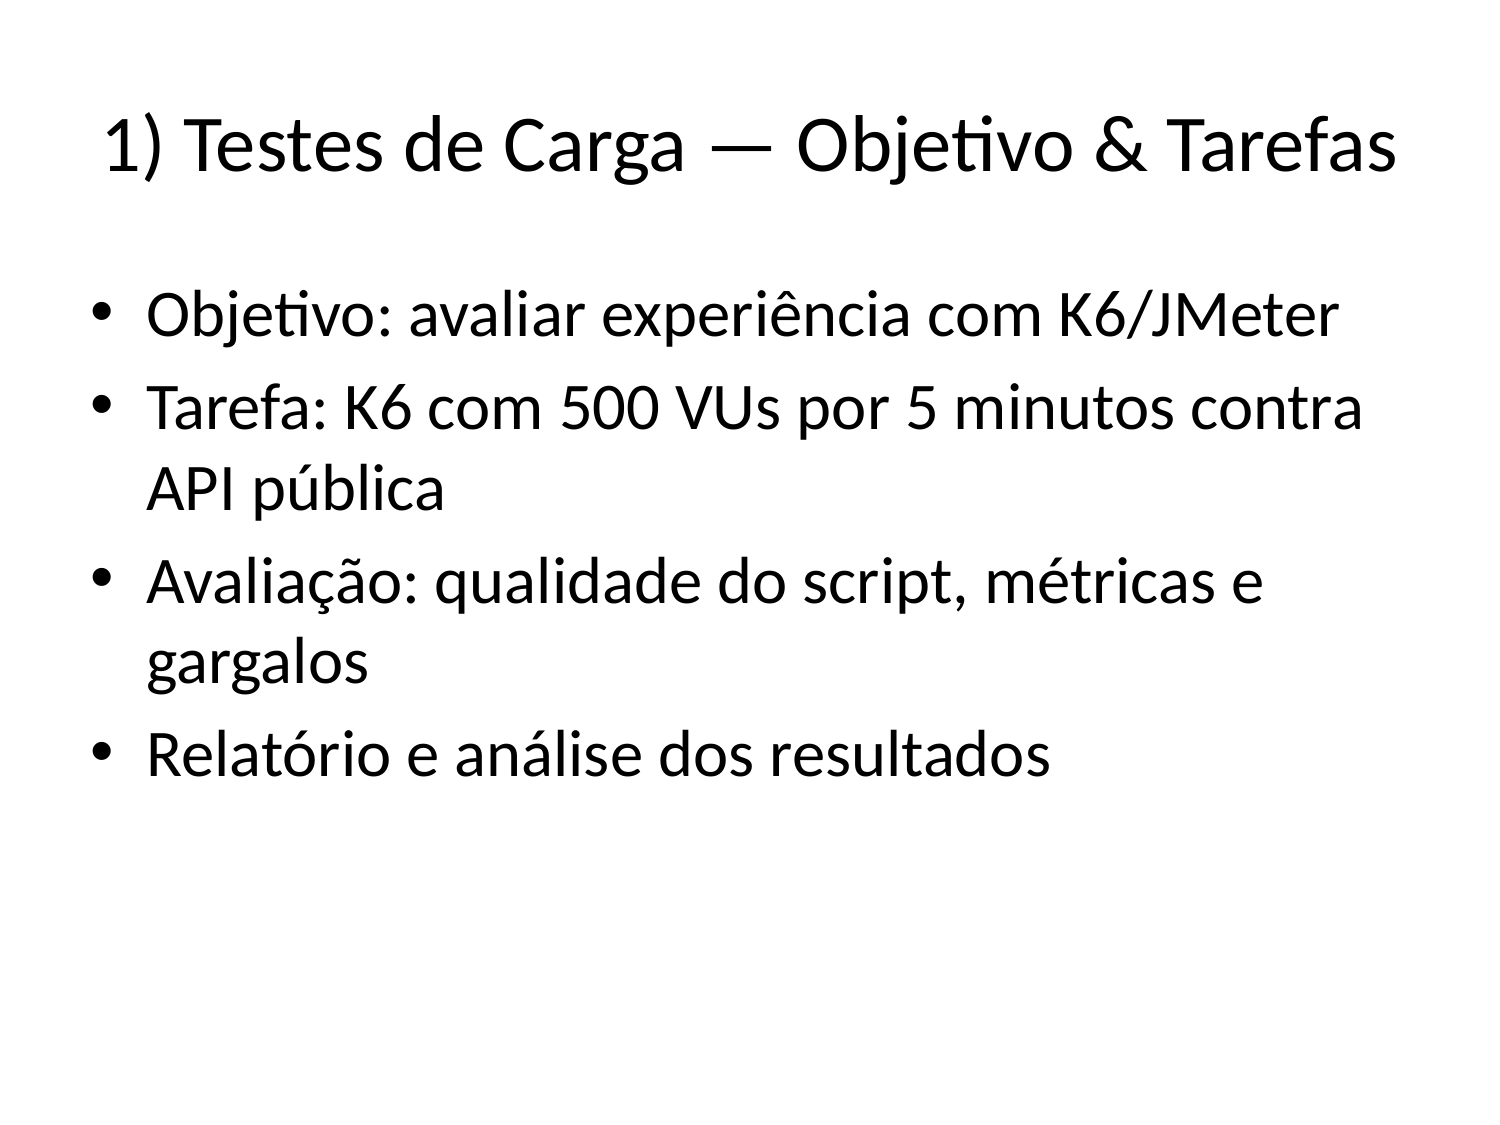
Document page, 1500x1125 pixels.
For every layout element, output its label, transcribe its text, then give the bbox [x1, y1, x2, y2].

title 1) Testes de Carga — Objetivo & Tarefas [75, 45, 1425, 233]
list Objetivo: avaliar experiência com K6/JMeter Tarefa: K6 com 500 VUs por 5 minutos contra API pública Avaliação: qualidade do script, métricas e gargalos Relatório e análise dos resultados [75, 262, 1425, 1005]
